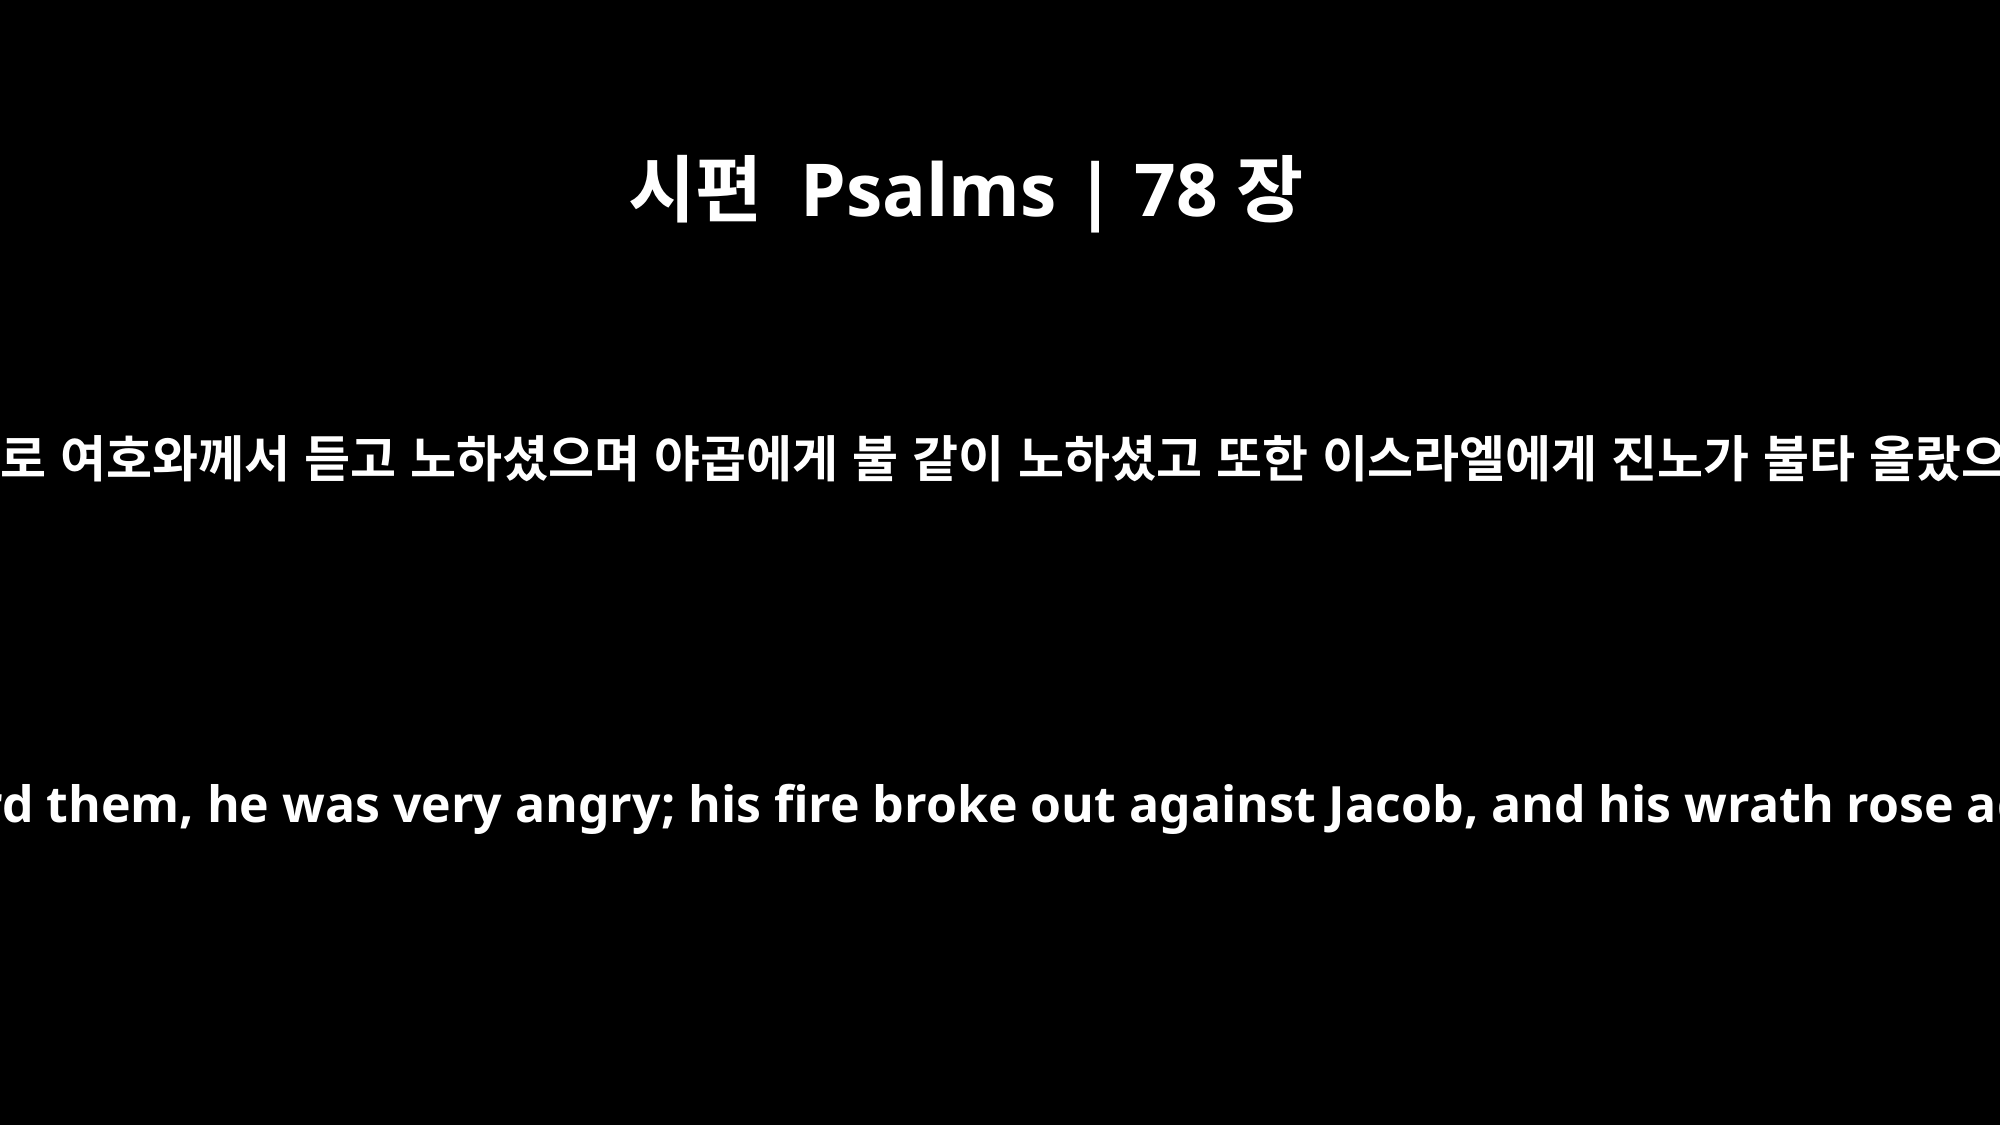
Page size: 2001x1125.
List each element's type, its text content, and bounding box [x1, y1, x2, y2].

text_box 시편 Psalms | 78장 [613, 136, 1319, 239]
text_box When the LORD heard them, he was very angry; his fire broke out against Jacob, and his wrath rose against Israel, [0, 764, 2000, 840]
text_box 21 그러므로 여호와께서 듣고 노하셨으며 야곱에게 불 같이 노하셨고 또한 이스라엘에게 진노가 불타 올랐으니 [0, 359, 2000, 495]
